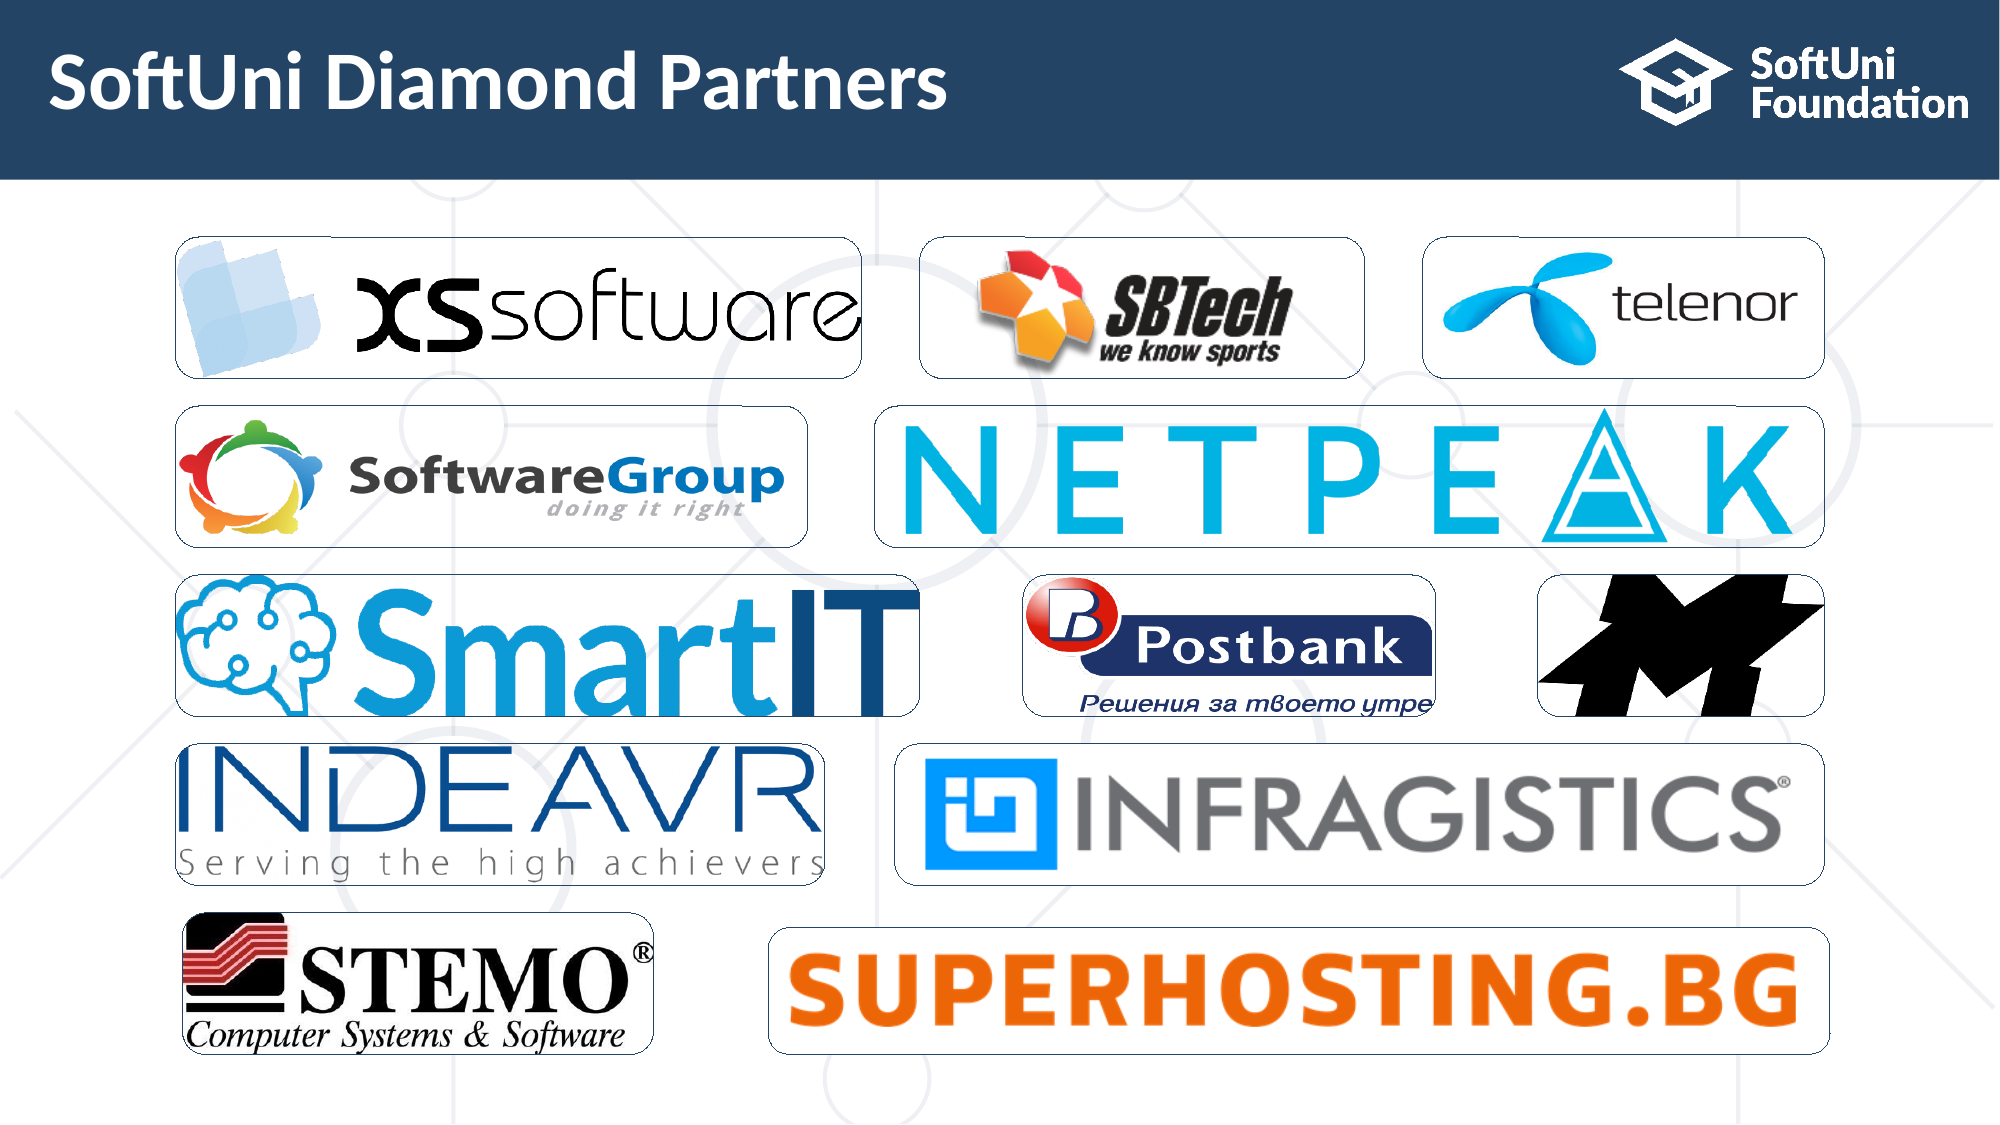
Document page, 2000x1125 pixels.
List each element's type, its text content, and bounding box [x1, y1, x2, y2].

picture [767, 927, 1831, 1055]
picture [295, 647, 305, 656]
picture [174, 743, 826, 886]
picture [611, 706, 633, 717]
picture [516, 642, 545, 717]
picture [1618, 38, 1968, 126]
picture [466, 642, 495, 717]
picture [1422, 236, 1825, 379]
picture [1537, 574, 1825, 717]
title SoftUni Diamond Partners [31, 16, 1591, 162]
picture [175, 574, 249, 616]
picture [595, 678, 625, 702]
picture [264, 614, 273, 625]
picture [1022, 574, 1437, 717]
picture [233, 661, 243, 670]
picture [175, 236, 862, 379]
picture [184, 585, 329, 710]
picture [174, 405, 809, 548]
picture [263, 574, 921, 717]
picture [894, 743, 1825, 886]
picture [182, 912, 654, 1055]
picture [223, 615, 232, 625]
picture [873, 405, 1825, 548]
picture [919, 236, 1365, 379]
picture [175, 631, 287, 717]
